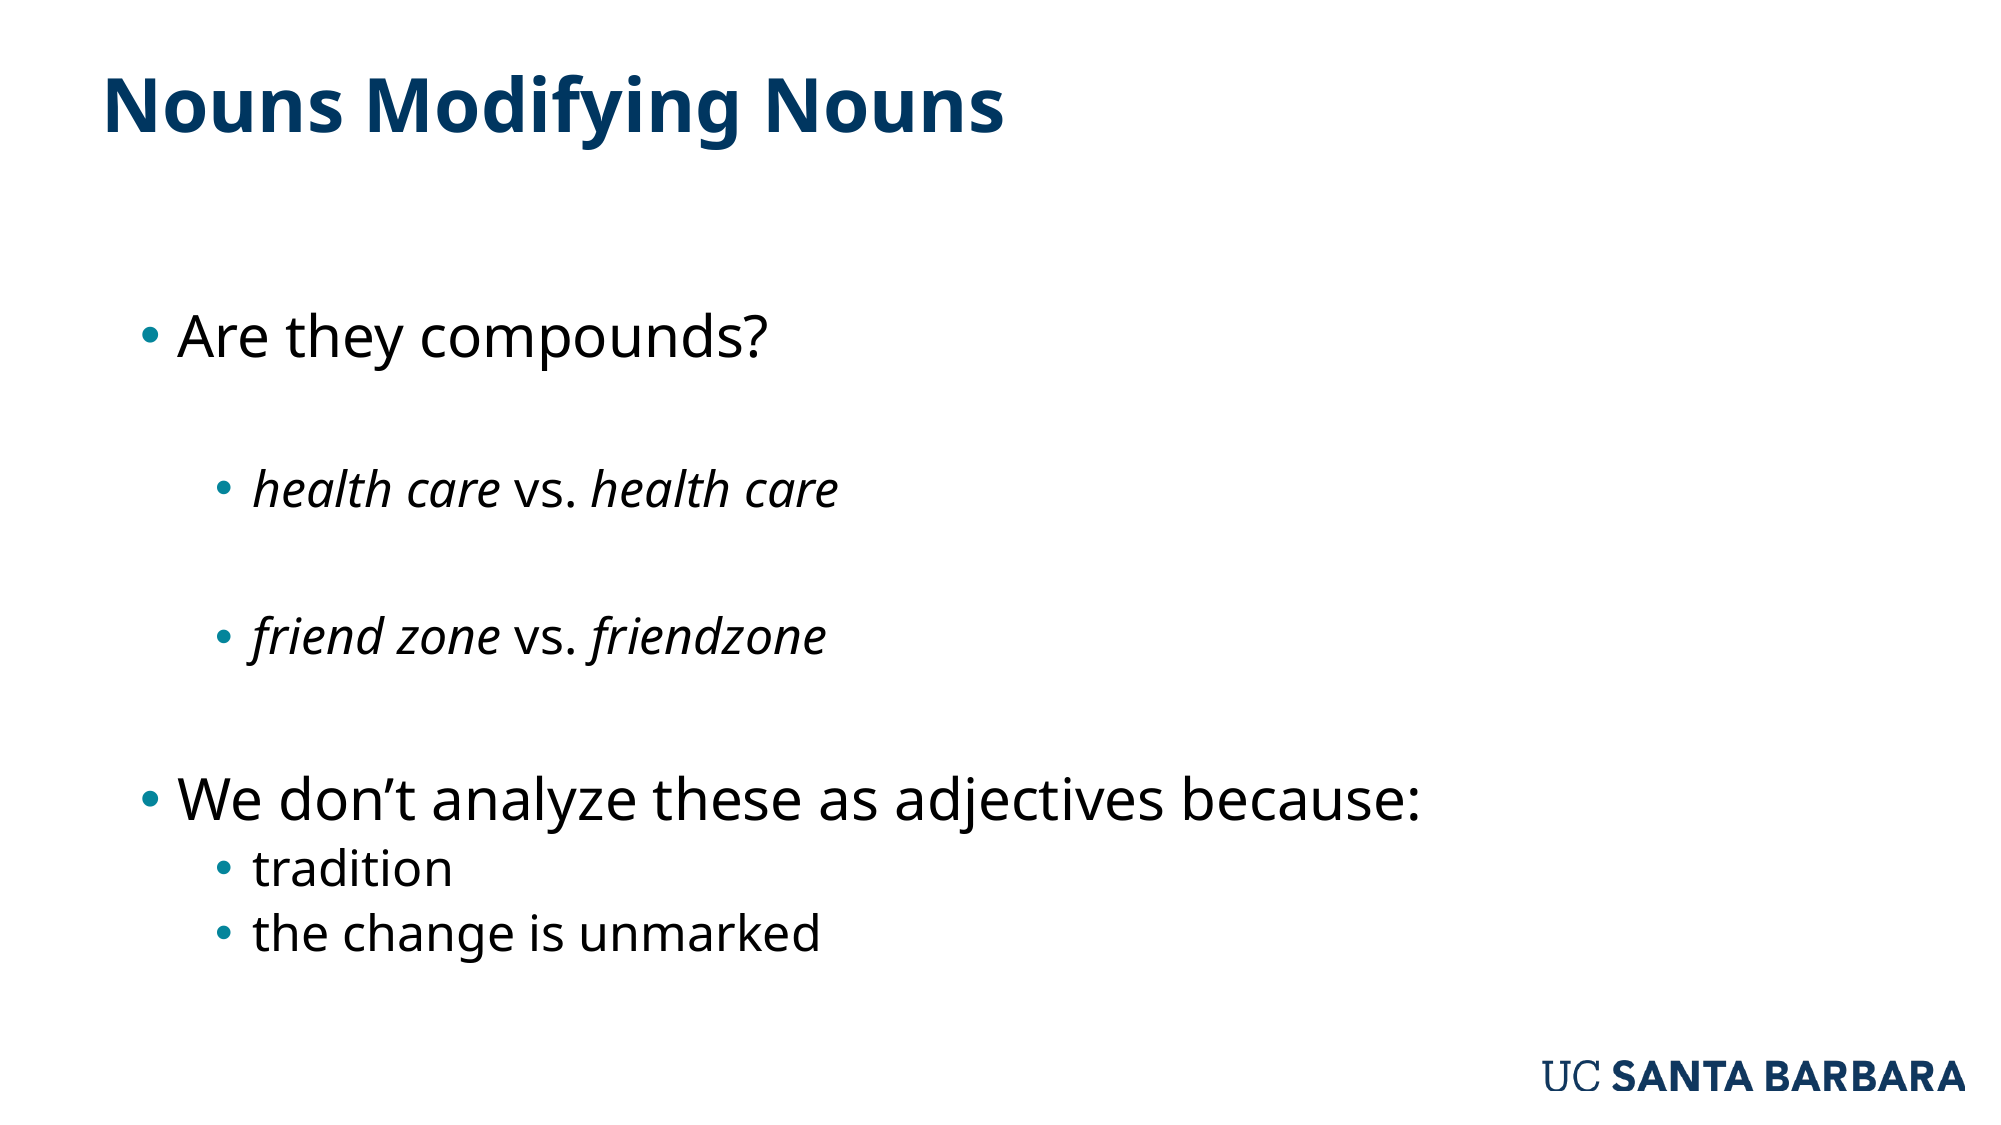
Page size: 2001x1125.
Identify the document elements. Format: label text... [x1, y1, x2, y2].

list Are they compounds? health care vs. health care friend zone vs. friendzone We don’t analyze these as adjectives because: tradition the change is unmarked [125, 299, 1874, 1014]
title Nouns Modifying Nouns [86, 59, 1914, 158]
